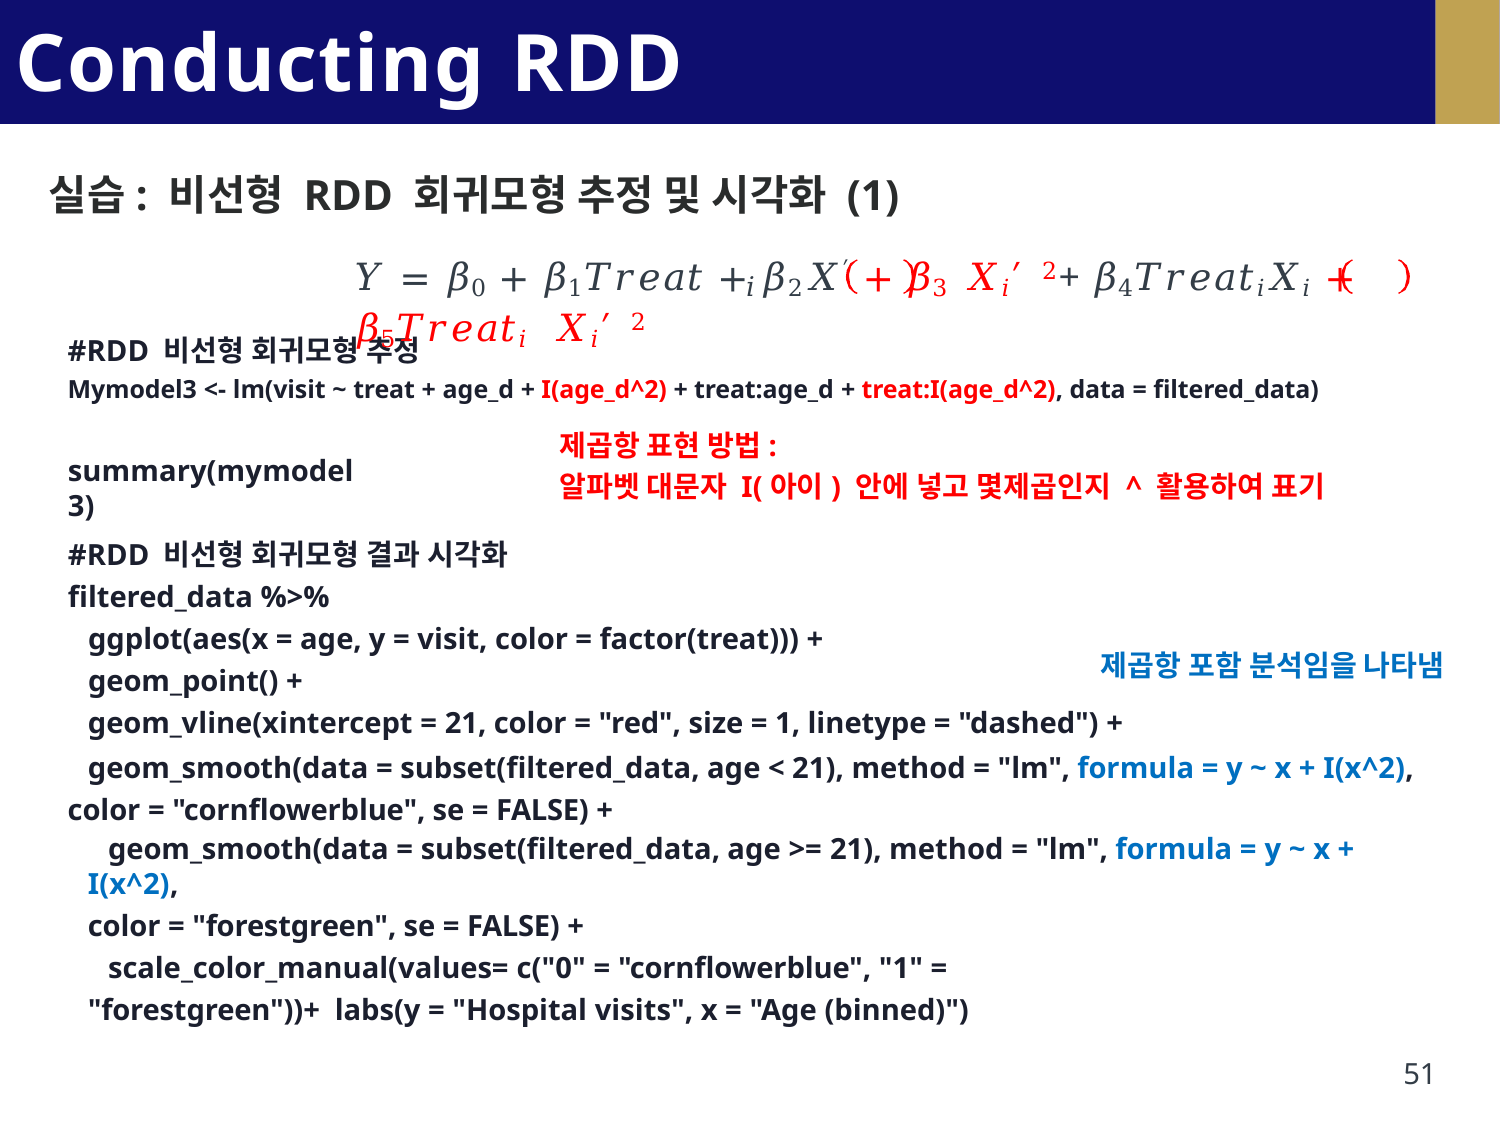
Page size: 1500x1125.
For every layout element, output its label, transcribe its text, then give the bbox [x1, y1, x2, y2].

text_box #RDD 비선형 회귀모형 결과 시각화 filtered_data %>% ggplot(aes(x = age, y = visit, color = factor(treat))) + geom_point() + [65, 527, 837, 695]
text_box 제곱항 포함 분석임을 나타냄 [1098, 645, 1484, 683]
text_box 제곱항 표현 방법: 알파벳 대문자 I(아이) 안에 넣고 몇제곱인지 ^ 활용하여 표기 [557, 417, 1365, 504]
text_box geom_vline(xintercept = 21, color = "red", size = 1, linetype = "dashed") + geom_smooth(data = subset(filtered_data, age < 21), method = "lm", formula = y ~ x + I(x^2), color = "cornflowerblue", se = FALSE) + geom_smooth(data = subset(filtered_data, age >= 21), method = "lm", formula = y ~ x + I(x^2), color = "forestgreen", se = FALSE) + scale_color_manual(values= c("0" = "cornflowerblue", "1" = "forestgreen"))+ labs(y = "Hospital visits", x = "Age (binned)") [65, 695, 1453, 1027]
text_box 𝑌 = 𝛽0 + 𝛽1𝑇𝑟𝑒𝑎𝑡 + 𝛽2𝑋′ + 𝛽3 𝑋𝑖′ 2+ 𝛽4𝑇𝑟𝑒𝑎𝑡𝑖𝑋𝑖 + 𝛽5𝑇𝑟𝑒𝑎𝑡𝑖 𝑋𝑖′ 2 [345, 247, 1438, 352]
text_box 실습: 비선형 RDD 회귀모형 추정 및 시각화 (1) [46, 166, 933, 219]
slide_number 51 [1397, 1050, 1442, 1125]
text_box summary(mymodel3) [65, 450, 368, 523]
text_box #RDD 비선형 회귀모형 추정 Mymodel3 <- lm(visit ~ treat + age_d + I(age_d^2) + treat:age_d + treat:I(age_d^2), data = filtered_data) [65, 322, 1345, 404]
title Conducting RDD Analysis [12, 10, 1027, 203]
